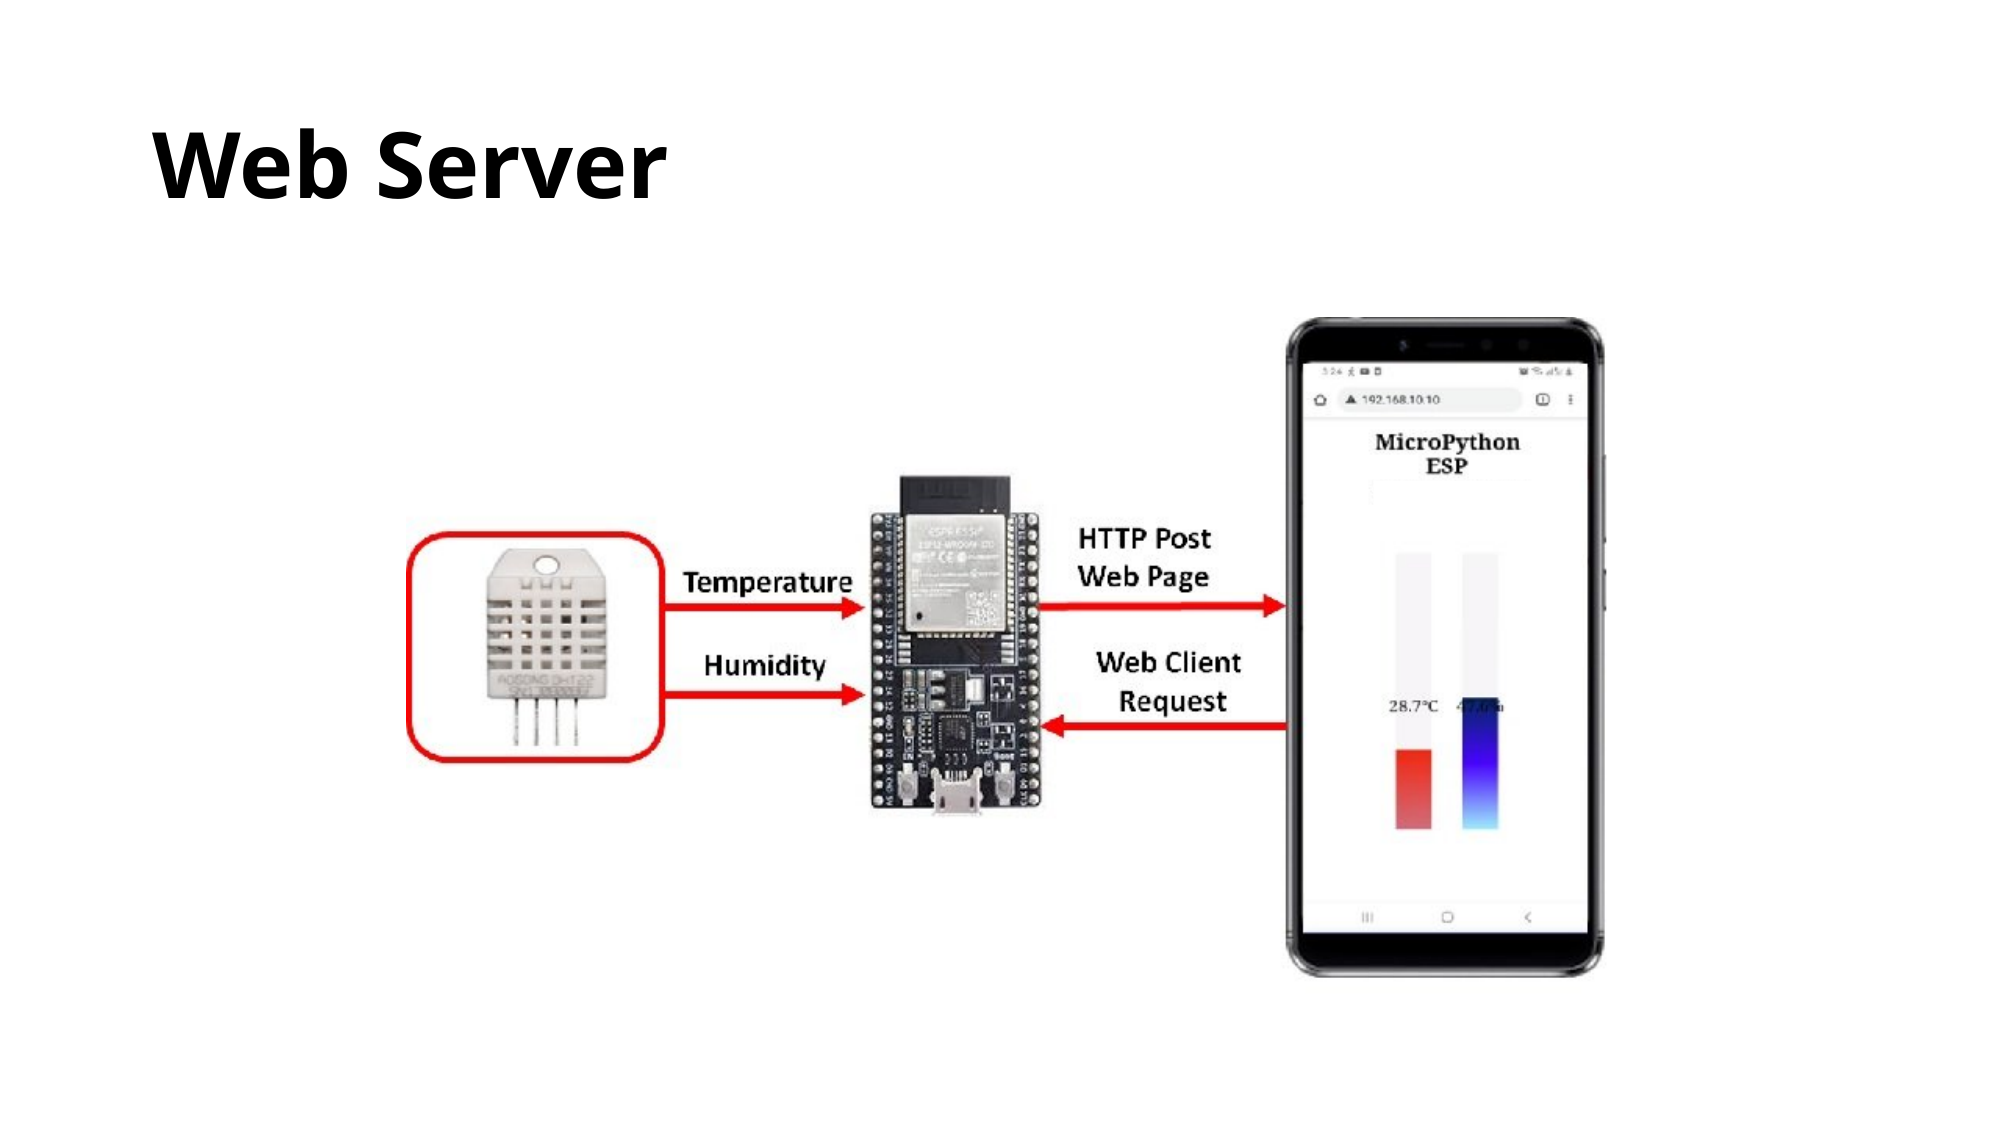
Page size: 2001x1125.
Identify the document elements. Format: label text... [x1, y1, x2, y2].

title Web Server [137, 59, 1863, 278]
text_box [406, 317, 1631, 1014]
